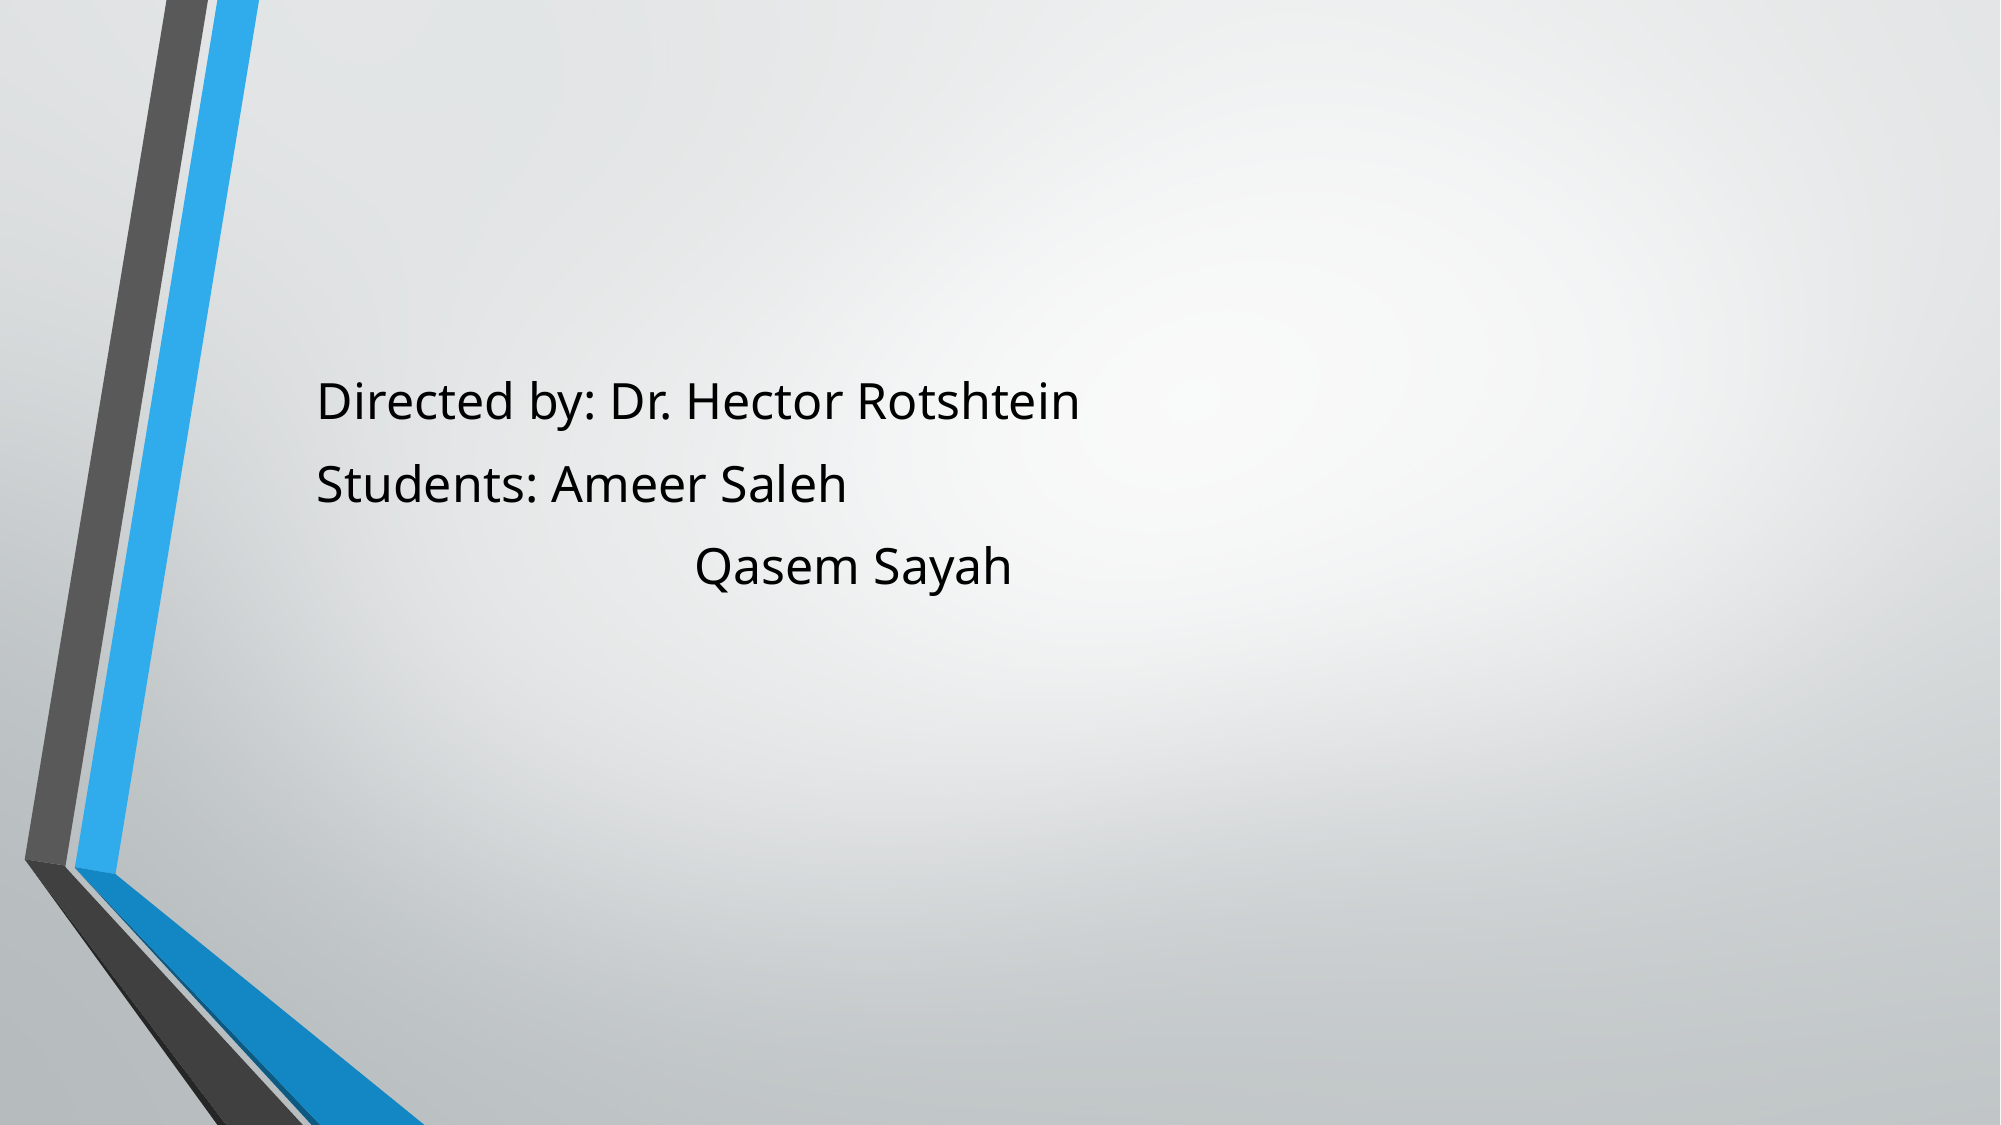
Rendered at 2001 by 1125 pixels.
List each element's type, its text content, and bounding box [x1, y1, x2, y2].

list Directed by: Dr. Hector Rotshtein Students: Ameer Saleh Qasem Sayah [301, 225, 1946, 739]
